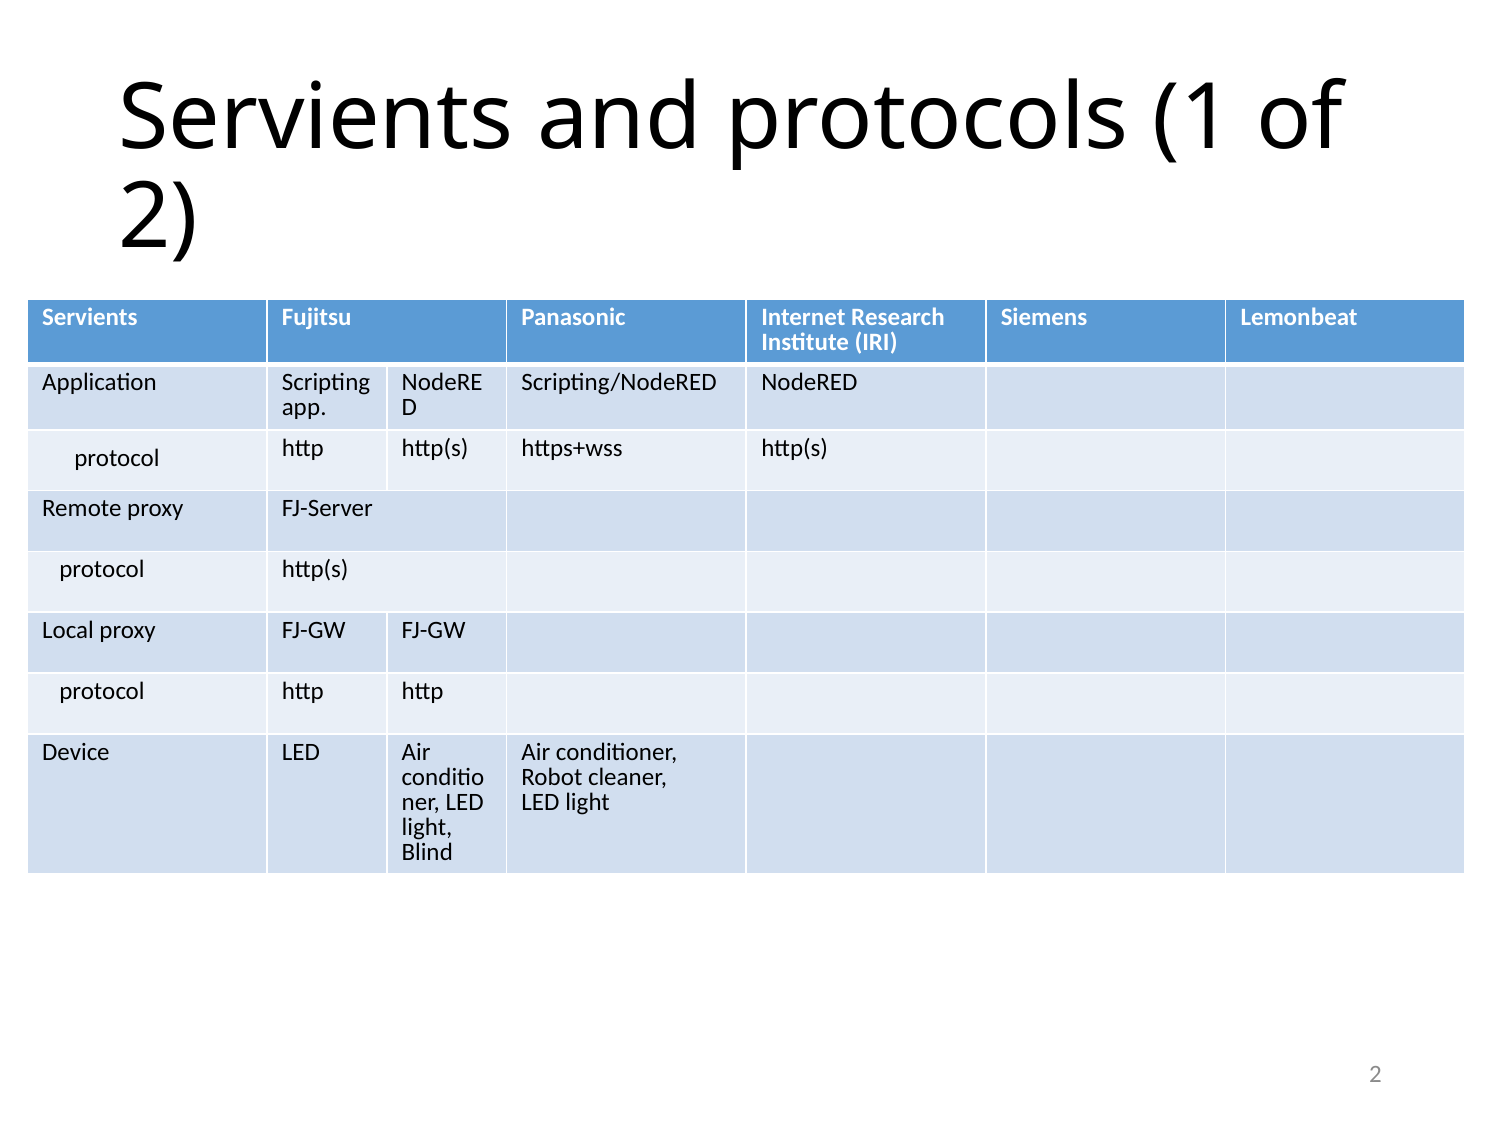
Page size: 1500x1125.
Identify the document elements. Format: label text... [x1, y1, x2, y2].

table_cell Scripting/NodeRED [507, 367, 745, 429]
table_header Lemonbeat [1226, 300, 1464, 362]
table_cell [1226, 491, 1464, 551]
table_cell [1226, 431, 1464, 490]
table_cell [1226, 735, 1464, 873]
table_cell [1226, 552, 1464, 611]
table_cell FJ-Server [268, 491, 506, 551]
table_cell [747, 491, 985, 551]
table_cell protocol [28, 552, 266, 611]
table_cell Device [28, 735, 266, 873]
table_cell [1226, 674, 1464, 733]
table_cell protocol [28, 431, 266, 490]
table_cell http(s) [388, 431, 506, 490]
table_cell [747, 552, 985, 611]
table_cell Application [28, 367, 266, 429]
table_cell FJ-GW [388, 613, 506, 672]
table_cell [1226, 367, 1464, 429]
table_cell [987, 735, 1225, 873]
table_cell [987, 491, 1225, 551]
table_cell FJ-GW [268, 613, 386, 672]
table_cell [987, 367, 1225, 429]
table_cell LED [268, 735, 386, 873]
table_cell [747, 613, 985, 672]
table_cell Remote proxy [28, 491, 266, 551]
table_cell Air conditioner, LED light, Blind [388, 735, 506, 873]
table_cell [987, 431, 1225, 490]
table_cell http(s) [747, 431, 985, 490]
table_header Fujitsu [268, 300, 506, 362]
table_cell [987, 552, 1225, 611]
table_cell NodeRED [747, 367, 985, 429]
table_cell protocol [28, 674, 266, 733]
table_header Servients [28, 300, 266, 362]
table_cell [507, 674, 745, 733]
table_cell Local proxy [28, 613, 266, 672]
table_cell NodeRED [388, 367, 506, 429]
table_cell Scripting app. [268, 367, 386, 429]
table_cell Air conditioner, Robot cleaner, LED light [507, 735, 745, 873]
table_cell [747, 735, 985, 873]
table_cell [987, 674, 1225, 733]
title Servients and protocols (1 of 2) [103, 59, 1397, 278]
table_cell http [268, 431, 386, 490]
table_header Siemens [987, 300, 1225, 362]
table_cell [747, 674, 985, 733]
table_cell https+wss [507, 431, 745, 490]
table_cell http(s) [268, 552, 506, 611]
table_cell [1226, 613, 1464, 672]
table_cell [507, 552, 745, 611]
table_cell http [268, 674, 386, 733]
table_cell [987, 613, 1225, 672]
slide_number 2 [1059, 1042, 1397, 1103]
table_header Panasonic [507, 300, 745, 362]
table_header Internet Research Institute (IRI) [747, 300, 985, 362]
table_cell [507, 613, 745, 672]
table_cell http [388, 674, 506, 733]
table_cell [507, 491, 745, 551]
